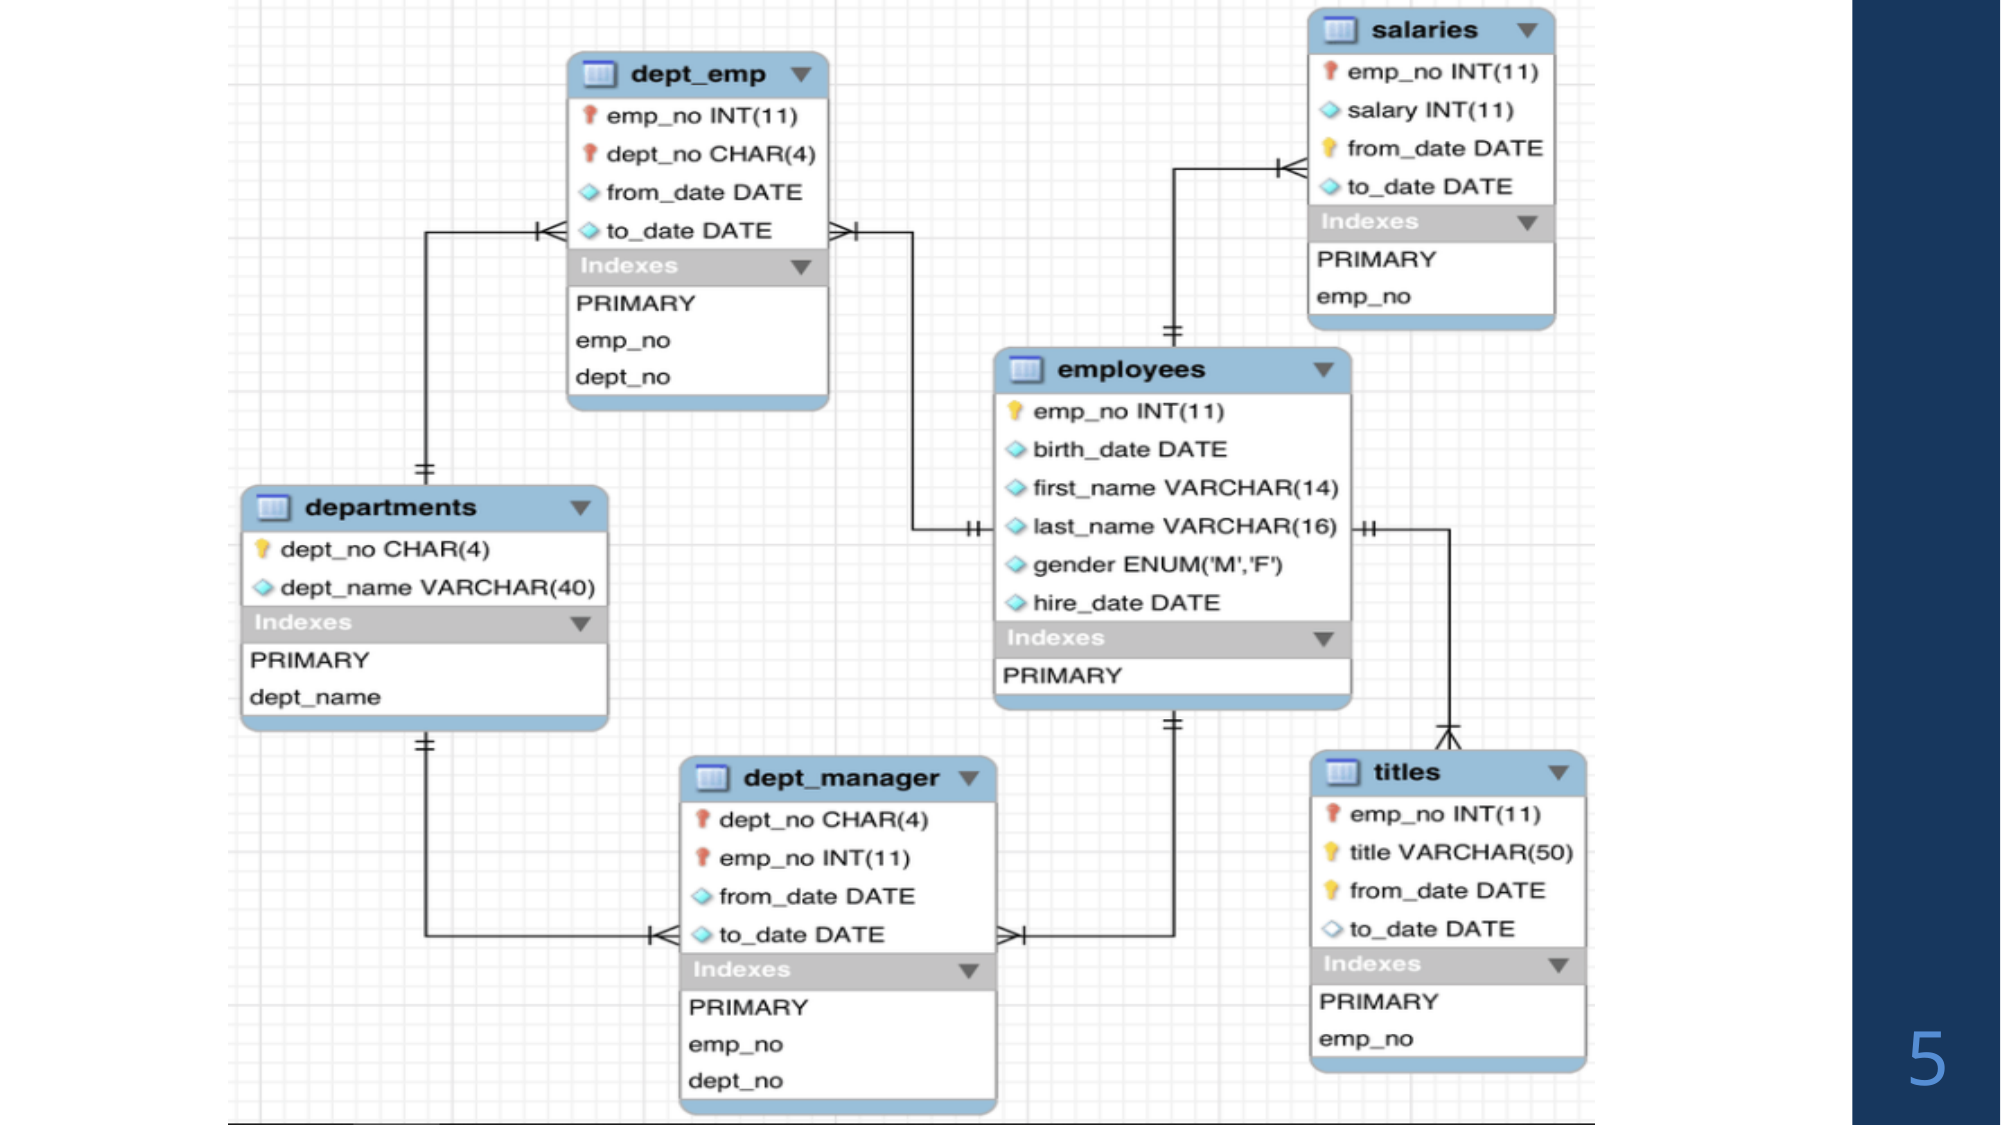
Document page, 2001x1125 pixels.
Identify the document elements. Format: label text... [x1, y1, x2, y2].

slide_number 5 [1852, 1012, 2000, 1110]
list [227, 0, 1595, 1125]
